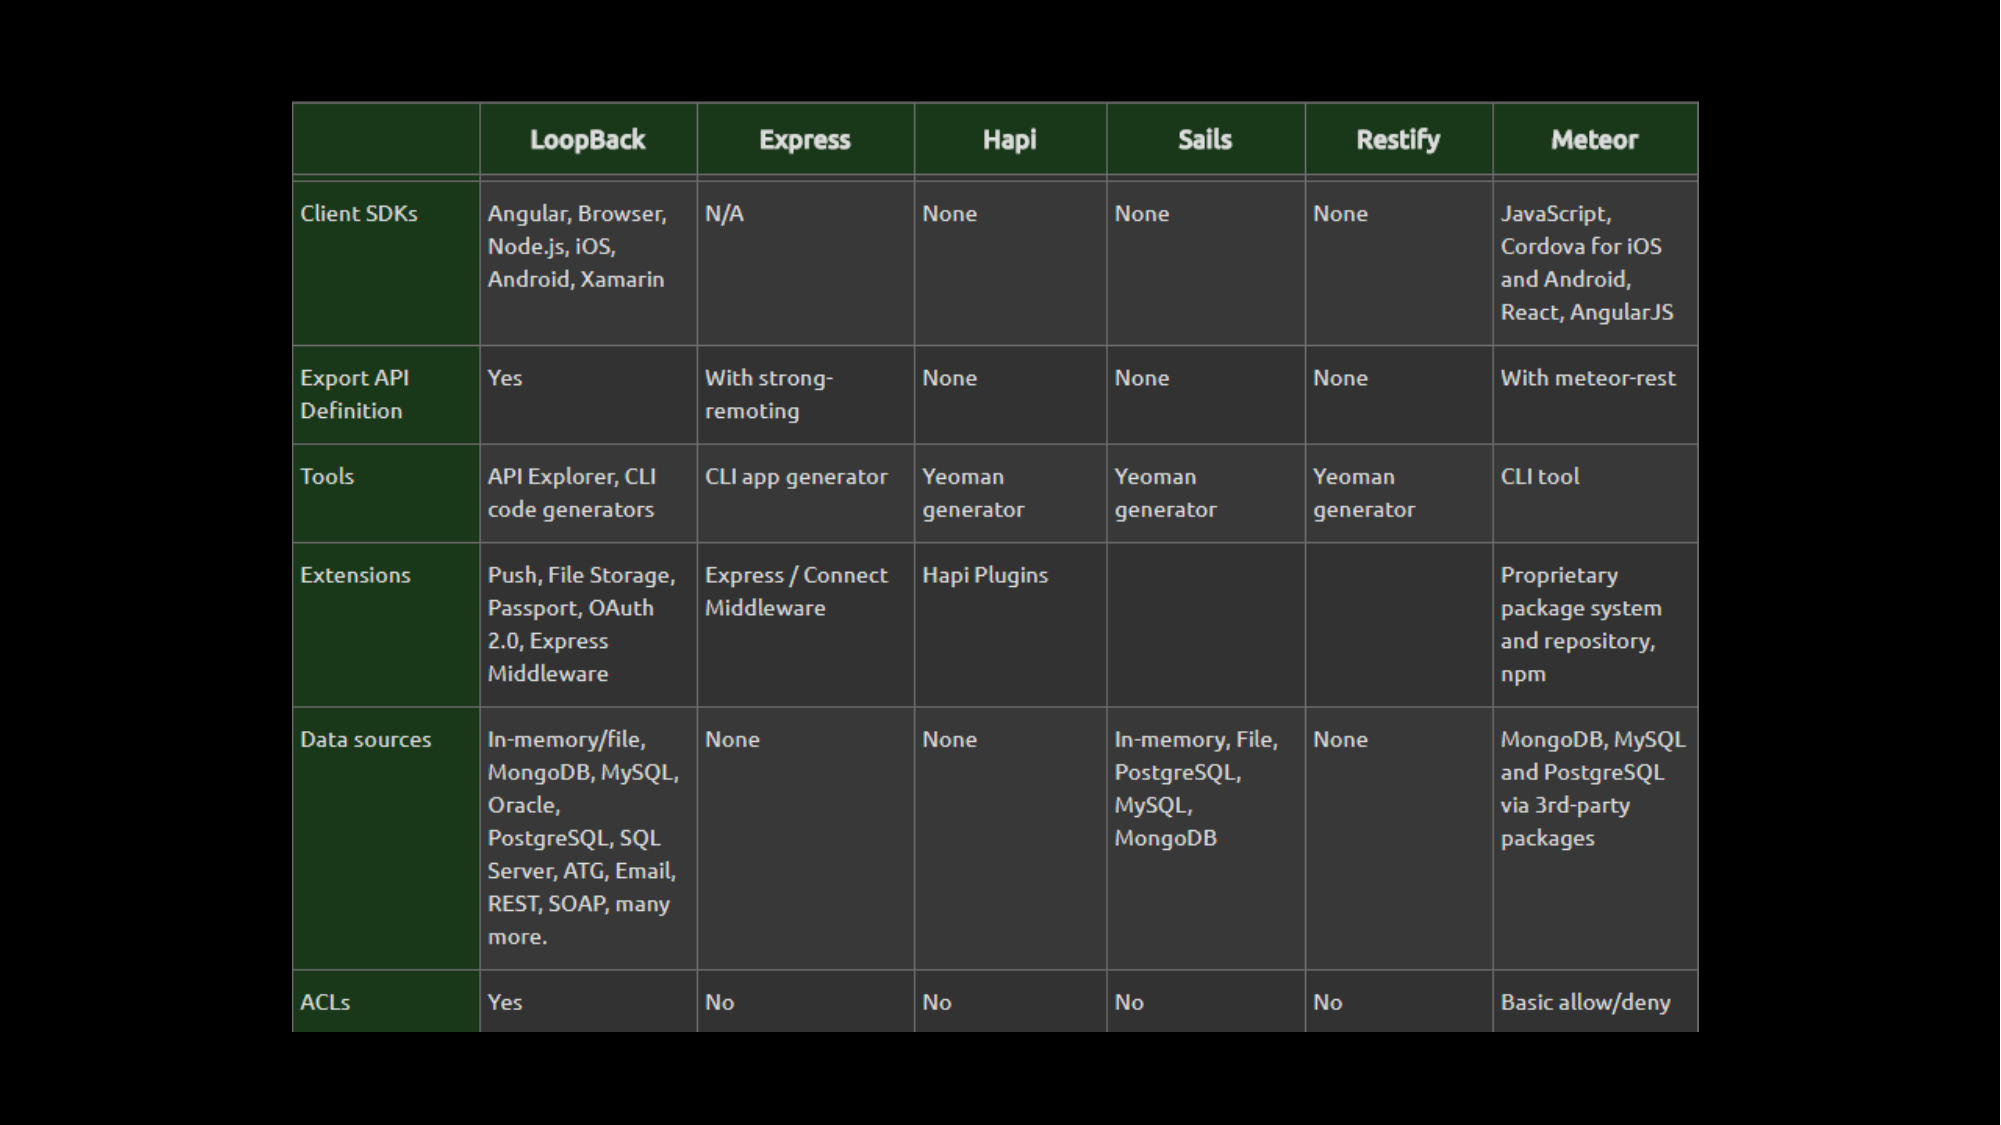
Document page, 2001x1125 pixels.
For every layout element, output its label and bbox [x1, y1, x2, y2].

picture [292, 101, 1699, 1032]
